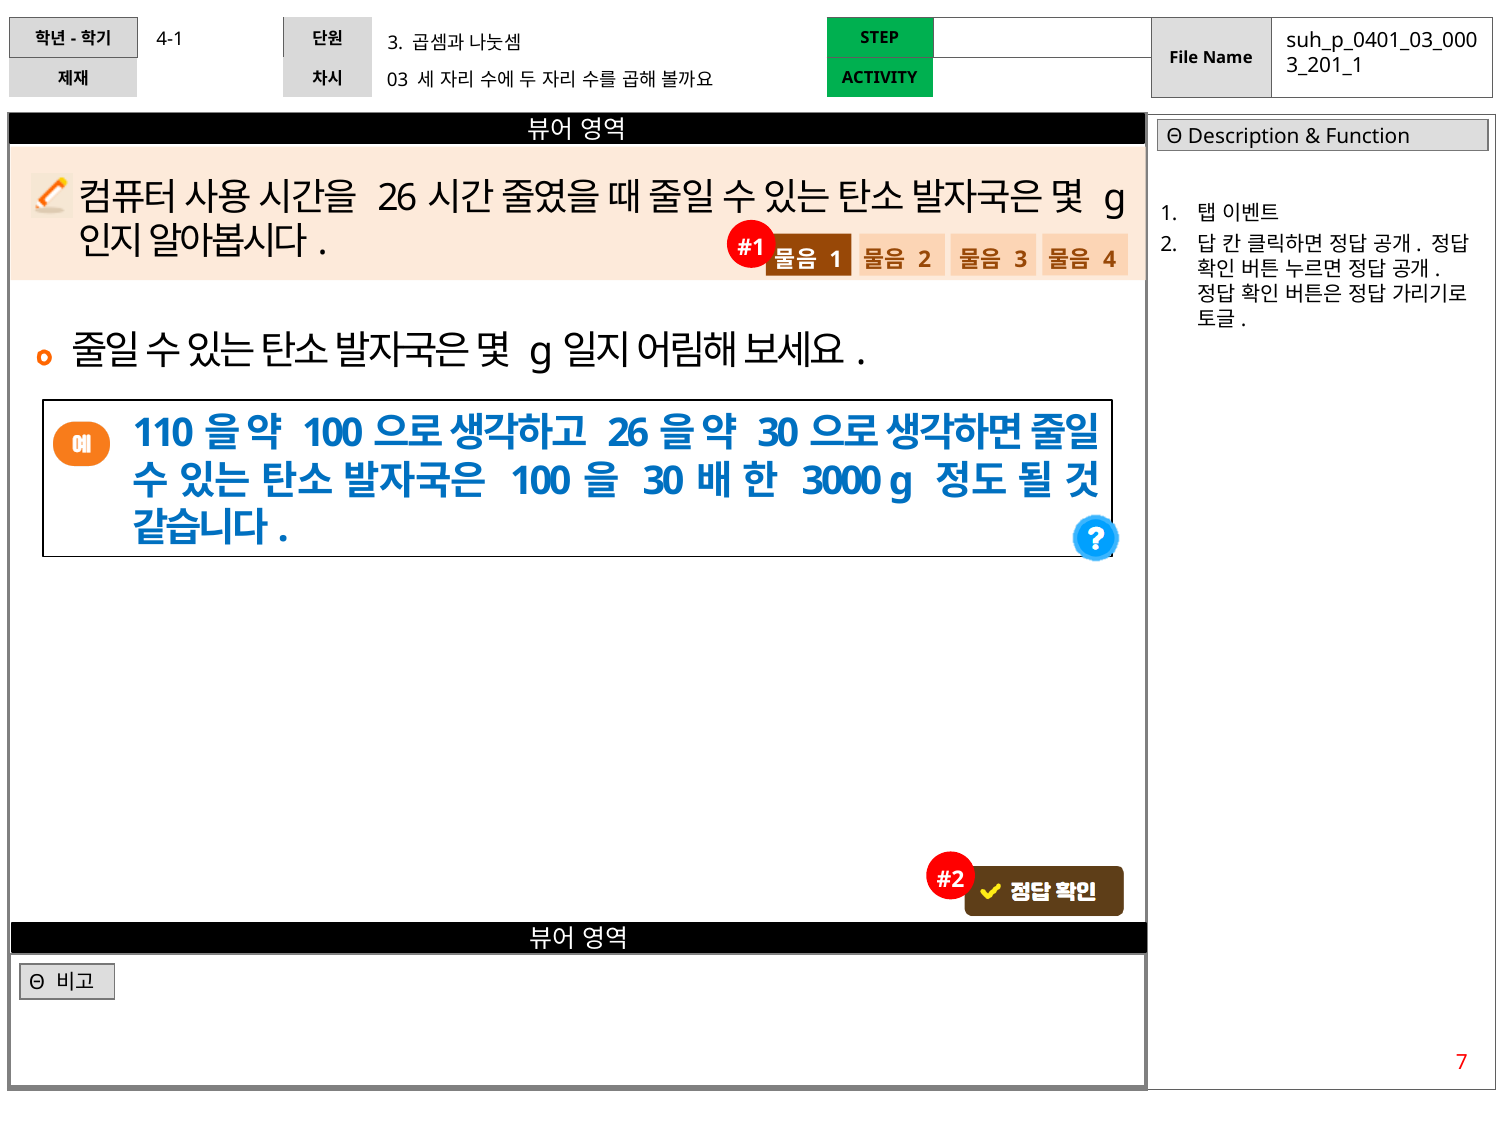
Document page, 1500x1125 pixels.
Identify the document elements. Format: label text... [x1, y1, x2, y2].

picture [963, 863, 1126, 918]
text_box 탭 이벤트 답 칸 클릭하면 정답 공개. 정답 확인 버튼 누르면 정답 공개. 정답 확인 버튼은 정답 가리기로 토글. [1145, 160, 1500, 463]
text_box 물음 2 [870, 223, 945, 279]
text_box #2 [924, 849, 974, 902]
text_box 컴퓨터 사용 시간을 26시간 줄였을 때 줄일 수 있는 탄소 발자국은 몇 g인지 알아봅시다. [63, 165, 1145, 270]
picture [33, 346, 54, 368]
text_box #1 [724, 217, 778, 270]
text_box suh_p_0401_03_0003_201_1 [1271, 18, 1500, 84]
text_box 3. 곱셈과 나눗셈 [372, 23, 828, 48]
text_box 물음 4 [1055, 223, 1136, 280]
text_box [9, 145, 1148, 282]
text_box 줄일 수 있는 탄소 발자국은 몇 g일지 어림해 보세요. [56, 317, 1127, 380]
text_box 물음 1 [760, 223, 870, 280]
table_header Θ Description & Function [1158, 120, 1487, 150]
picture [31, 173, 73, 218]
text_box 110을 약 100으로 생각하고 26을 약 30으로 생각하면 줄일 수 있는 탄소 발자국은 100을 30배 한 3000 g 정도 될 것 같습니다. [42, 400, 1113, 557]
text_box 03 세 자리 수에 두 자리 수를 곱해 볼까요 [372, 60, 821, 96]
picture [1066, 509, 1126, 568]
text_box 4-1 [141, 18, 284, 55]
text_box 물음 3 [945, 223, 1055, 280]
picture [51, 419, 113, 468]
